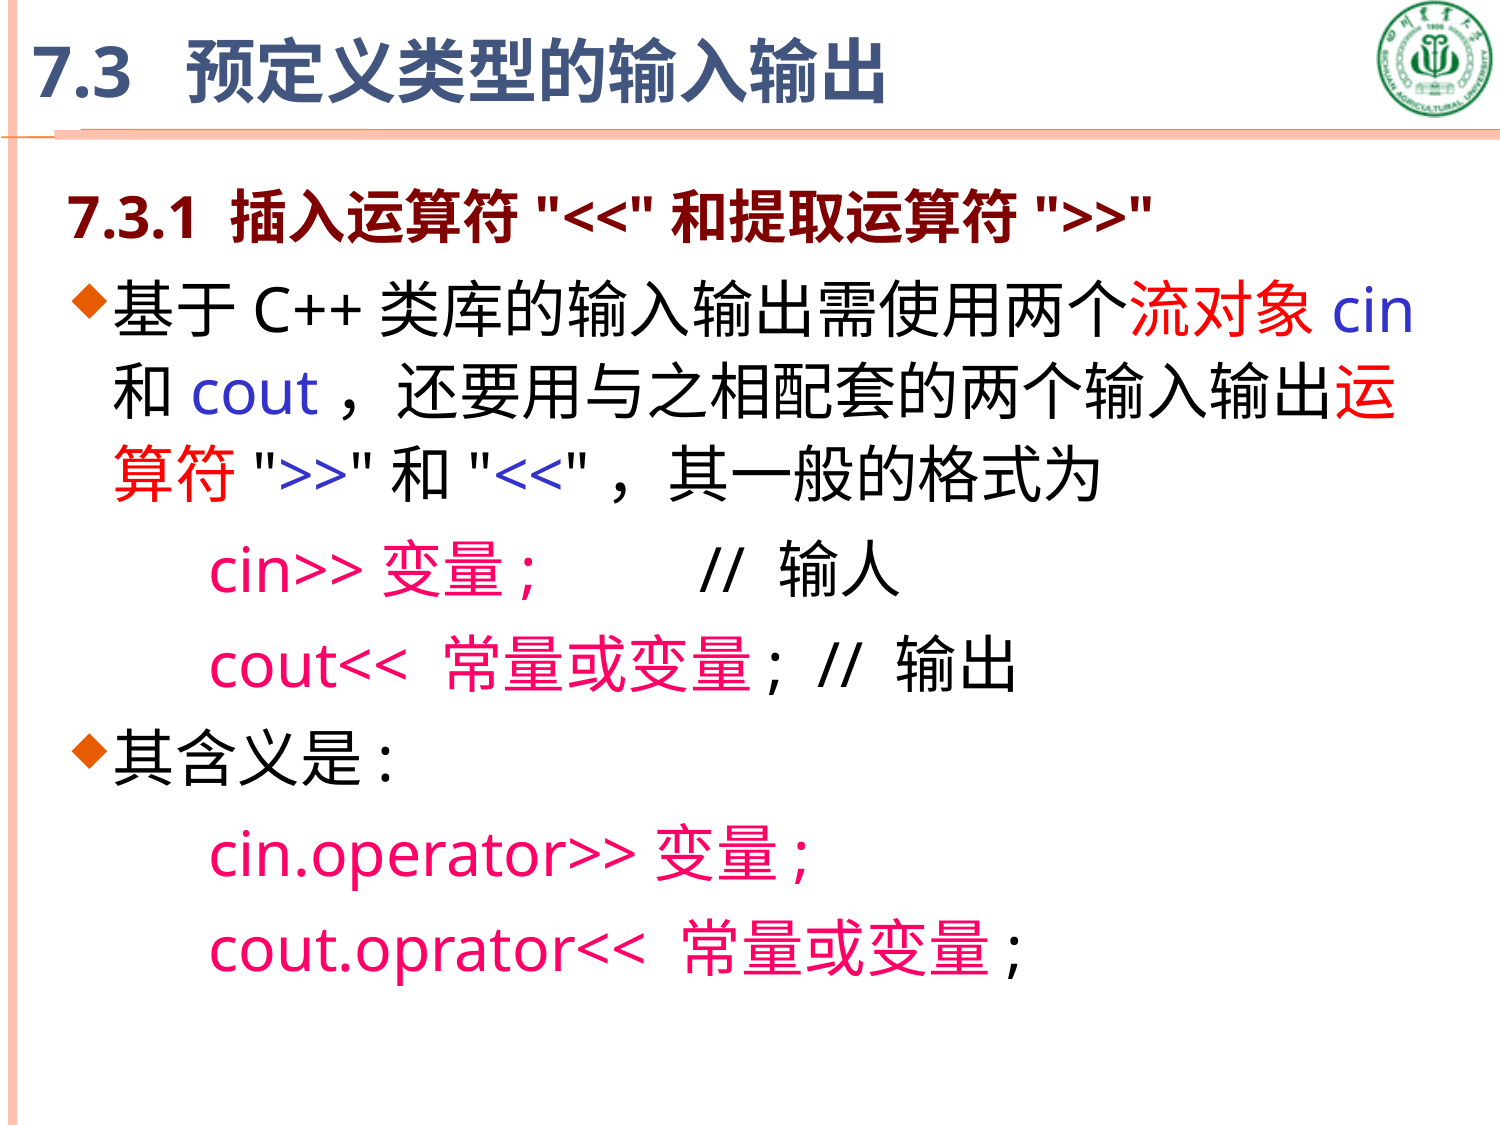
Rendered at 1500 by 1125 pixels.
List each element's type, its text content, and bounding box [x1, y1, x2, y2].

picture [1375, 0, 1500, 118]
title 7.3 预定义类型的输入输出 [17, 19, 1376, 120]
list 7.3.1 插入运算符"<<"和提取运算符">>" 基于C++类库的输入输出需使用两个流对象cin和cout，还要用与之相配套的两个输入输出运算符">>"和"<<"，其一般的格式为 cin>>变量; // 输人 cout<< 常量或变量; // 输出 其含义是: cin.operator>>变量; cout.oprator<< 常量或变量; [53, 172, 1436, 1047]
